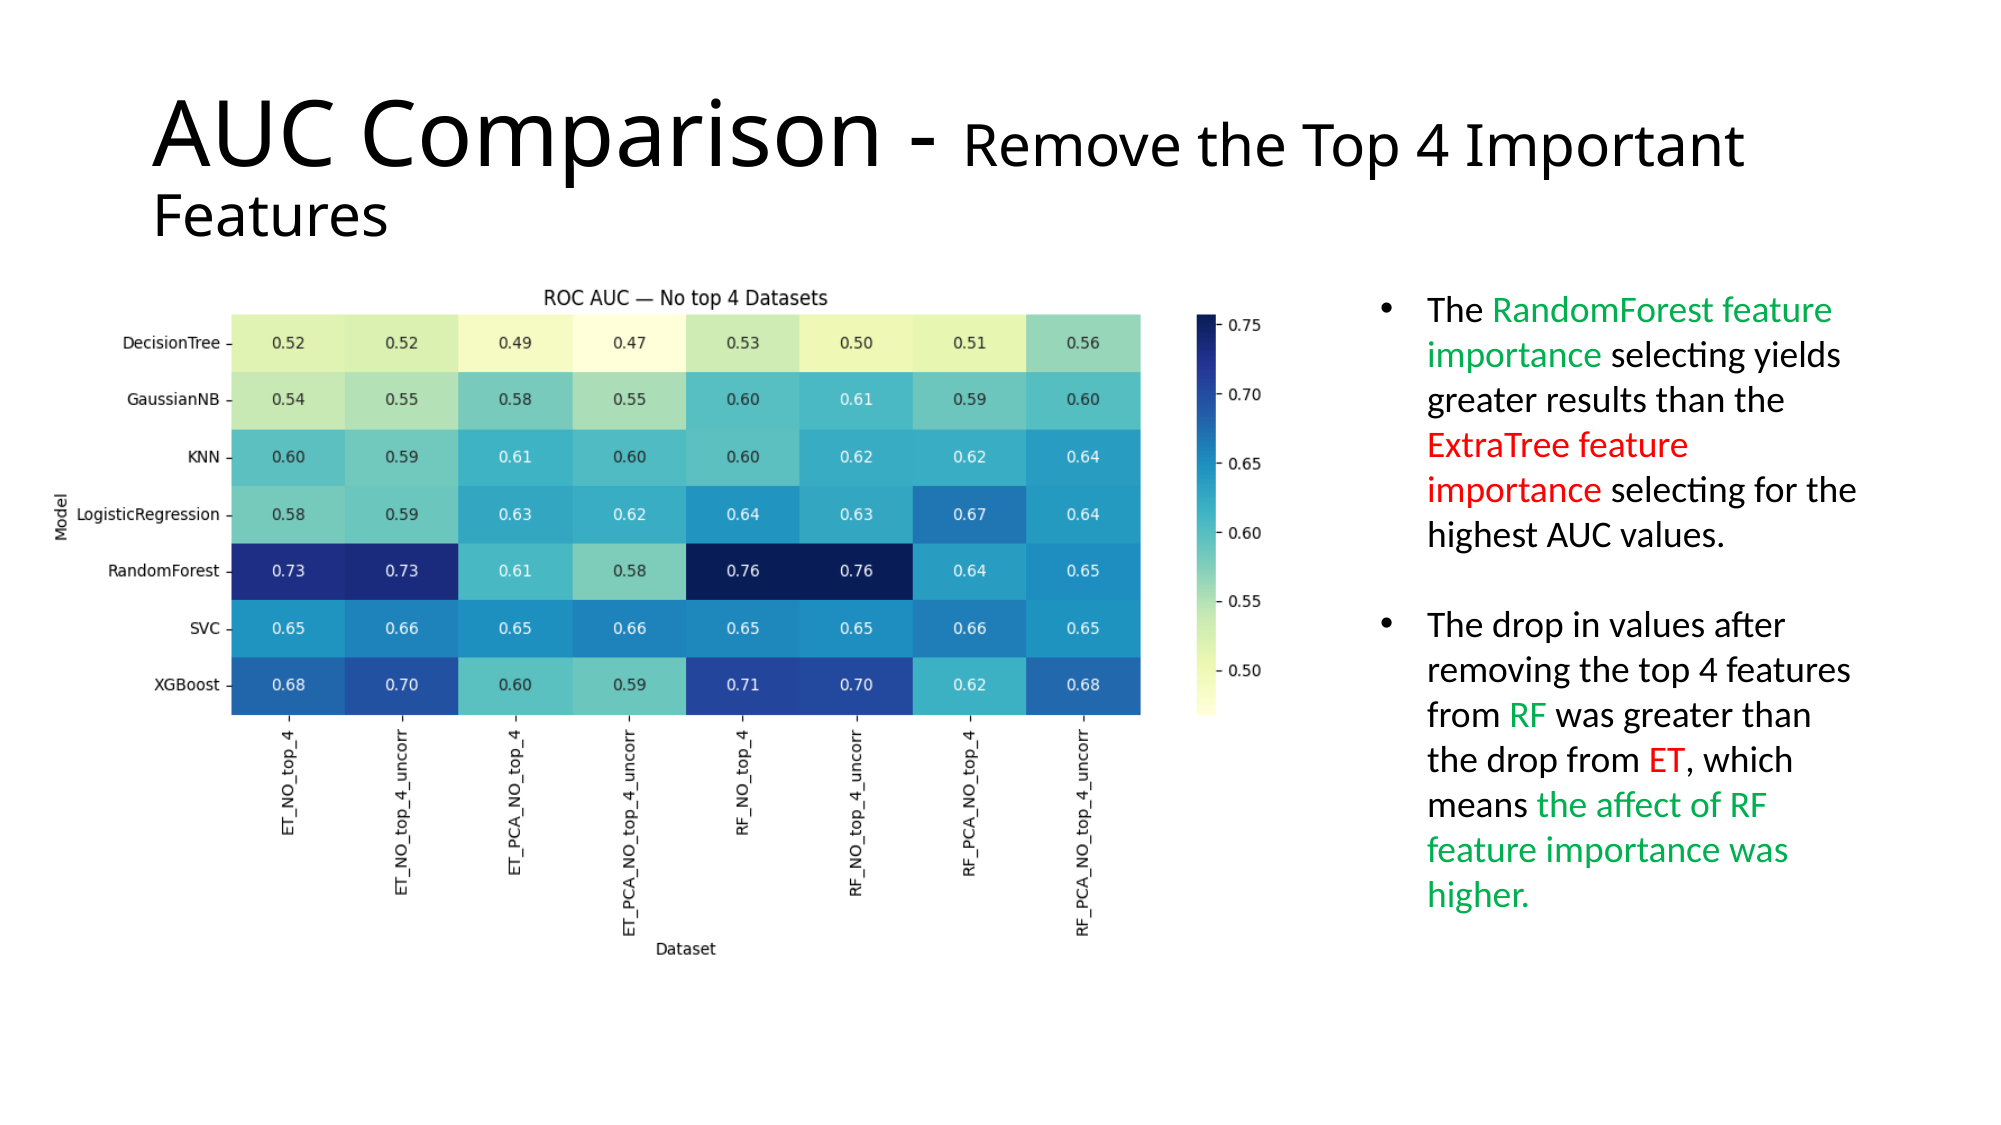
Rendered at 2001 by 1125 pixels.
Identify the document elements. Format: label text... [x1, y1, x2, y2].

text_box The RandomForest feature importance selecting yields greater results than the ExtraTree feature importance selecting for the highest AUC values. The drop in values after removing the top 4 features from RF was greater than the drop from ET, which means the affect of RF feature importance was higher. [1365, 277, 1883, 922]
title AUC Comparison - Remove the Top 4 Important Features [137, 59, 1863, 278]
picture [43, 277, 1272, 970]
